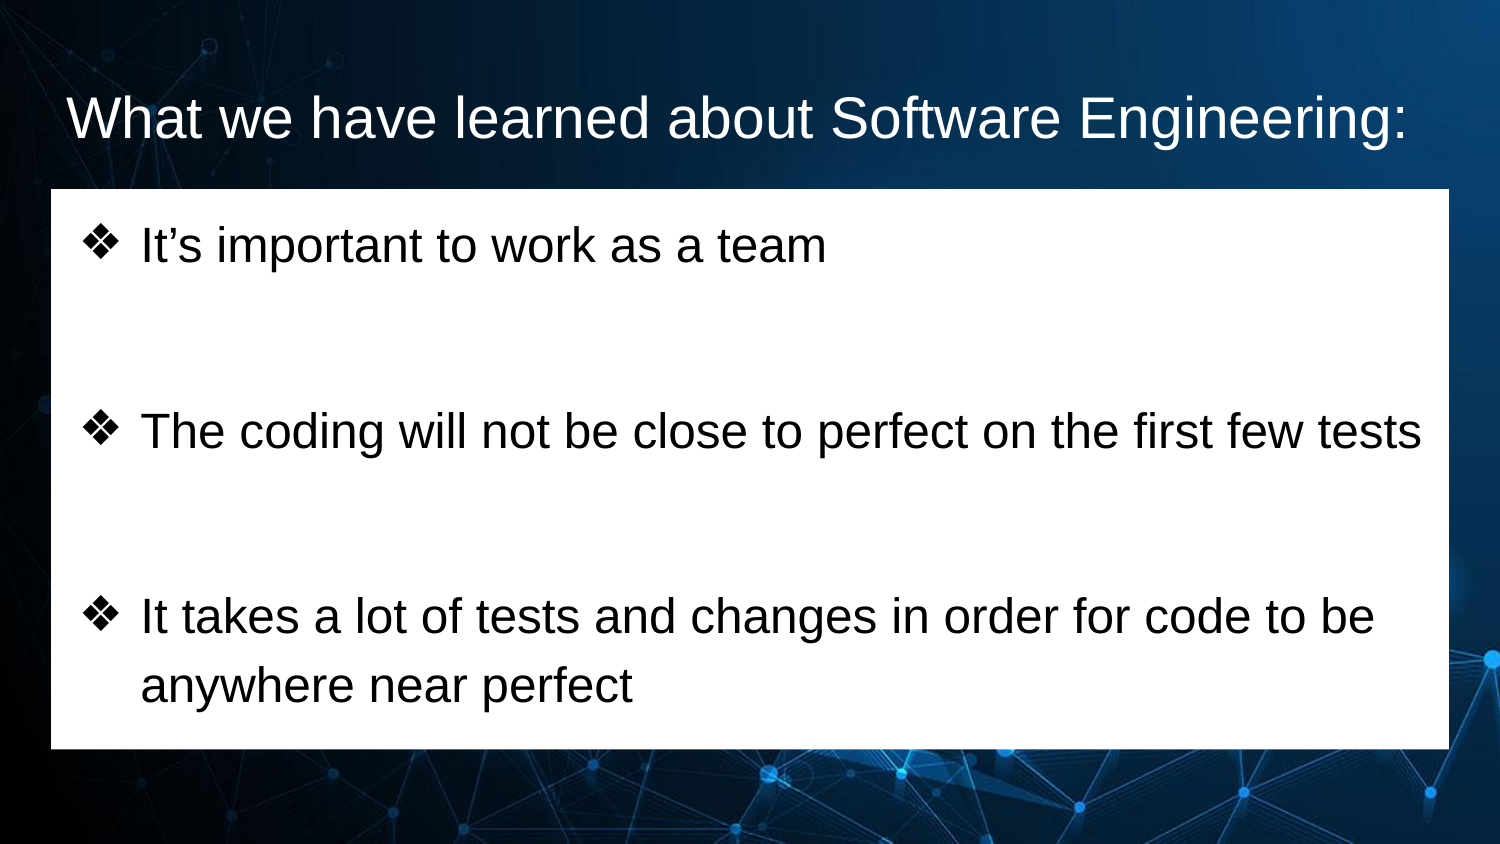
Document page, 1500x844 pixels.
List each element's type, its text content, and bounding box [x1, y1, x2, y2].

title What we have learned about Software Engineering: [51, 64, 1449, 159]
picture [0, 0, 1500, 844]
list It’s important to work as a team The coding will not be close to perfect on the first few tests It takes a lot of tests and changes in order for code to be anywhere near perfect [51, 189, 1449, 750]
